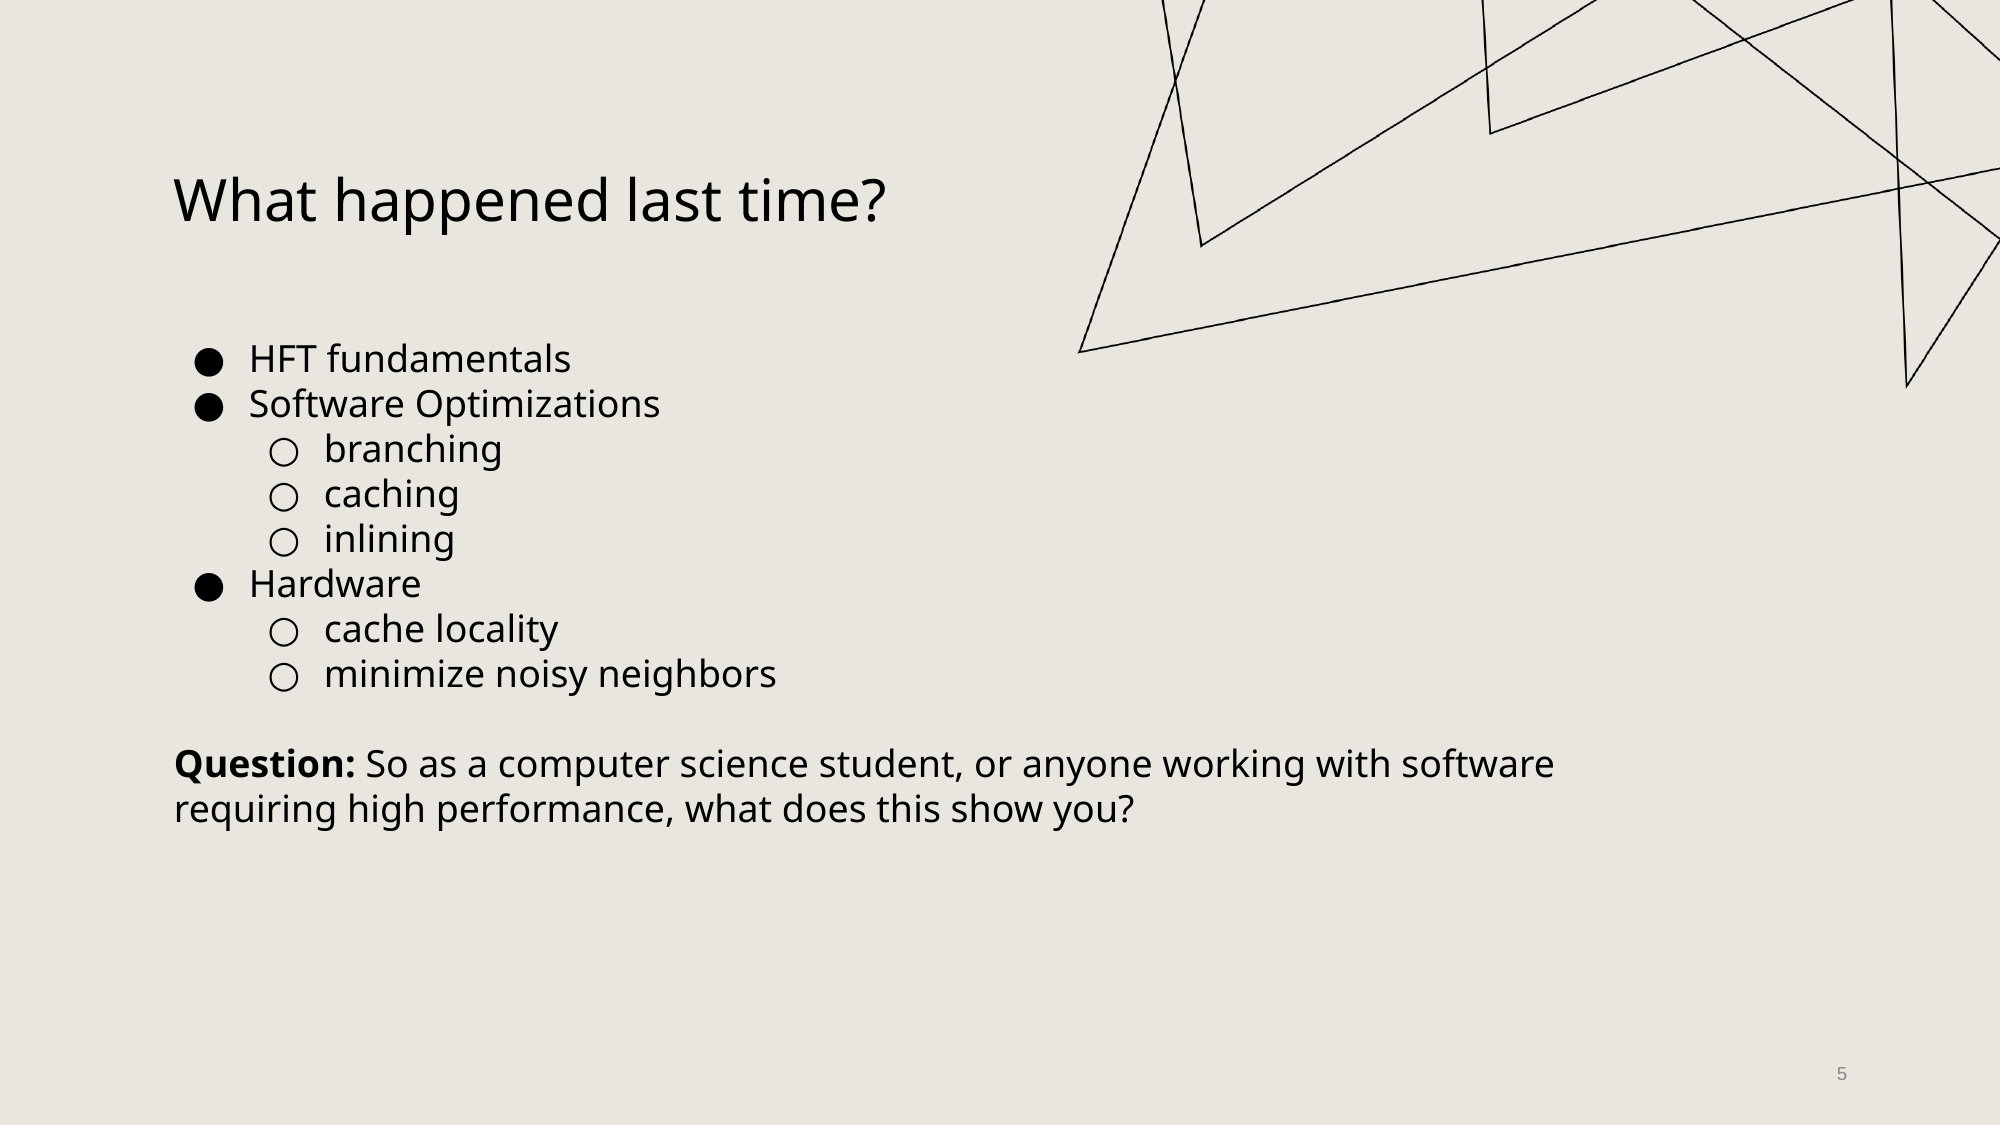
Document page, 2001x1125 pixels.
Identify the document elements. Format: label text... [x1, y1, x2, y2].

text_box What happened last time? [158, 147, 1012, 248]
text_box HFT fundamentals Software Optimizations branching caching inlining Hardware cache locality minimize noisy neighbors Question: So as a computer science student, or anyone working with software requiring high performance, what does this show you? [158, 320, 1613, 982]
picture [1034, 0, 2000, 389]
slide_number ‹#› [1412, 1042, 1863, 1103]
